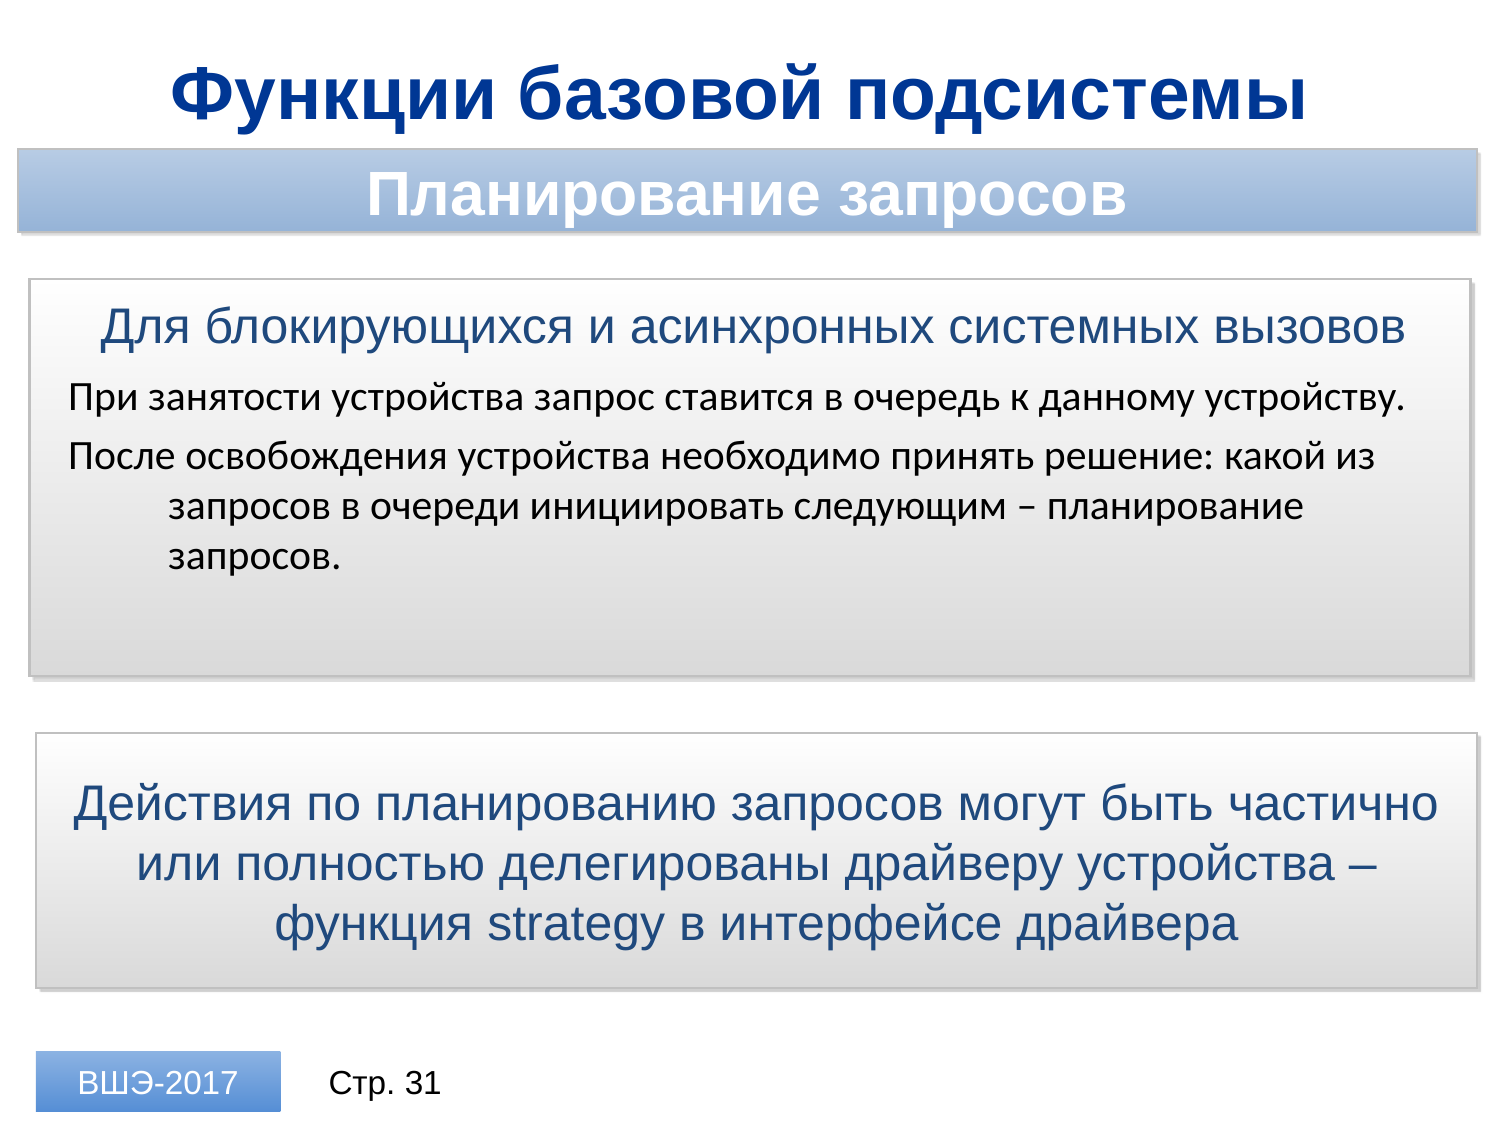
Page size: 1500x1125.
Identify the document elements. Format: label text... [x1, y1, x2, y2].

text_box Для блокирующихся и асинхронных системных вызовов [53, 285, 1455, 361]
title Функции базовой подсистемы [52, 38, 1448, 141]
text_box [29, 278, 1471, 676]
slide_number Стр. 31 [303, 1051, 467, 1112]
list При занятости устройства запрос ставится в очередь к данному устройству. После освобождения устройства необходимо принять решение: какой из запросов в очереди инициировать следующим – планирование запросов. [52, 361, 1455, 681]
text_box Планирование запросов [17, 148, 1478, 232]
footer ВШЭ-2017 [35, 1051, 281, 1112]
text_box Действия по планированию запросов могут быть частично или полностью делегированы драйверу устройства – функция strategy в интерфейсе драйвера [35, 732, 1478, 988]
